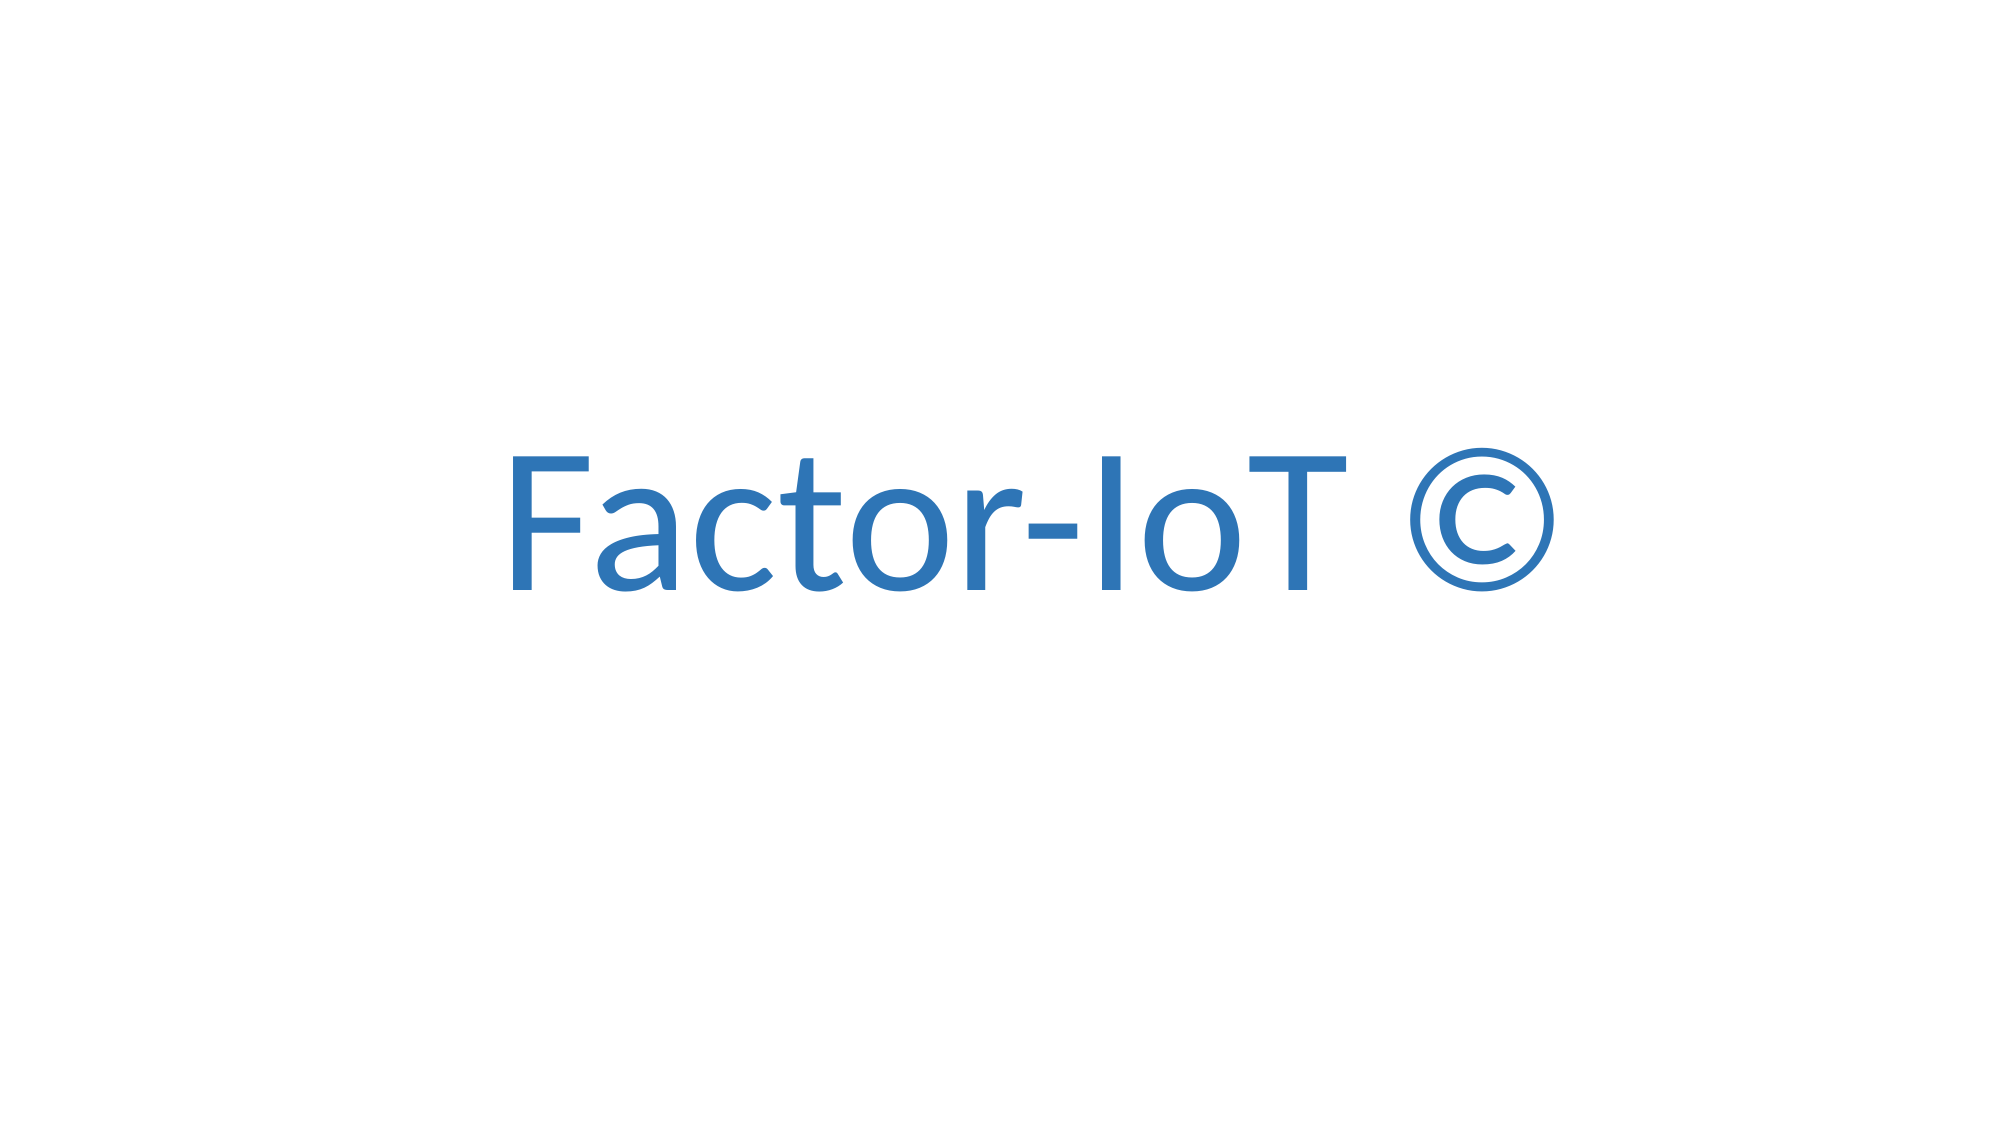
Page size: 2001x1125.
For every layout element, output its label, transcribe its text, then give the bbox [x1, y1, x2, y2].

text_box Factor-IoT © [93, 375, 1976, 640]
